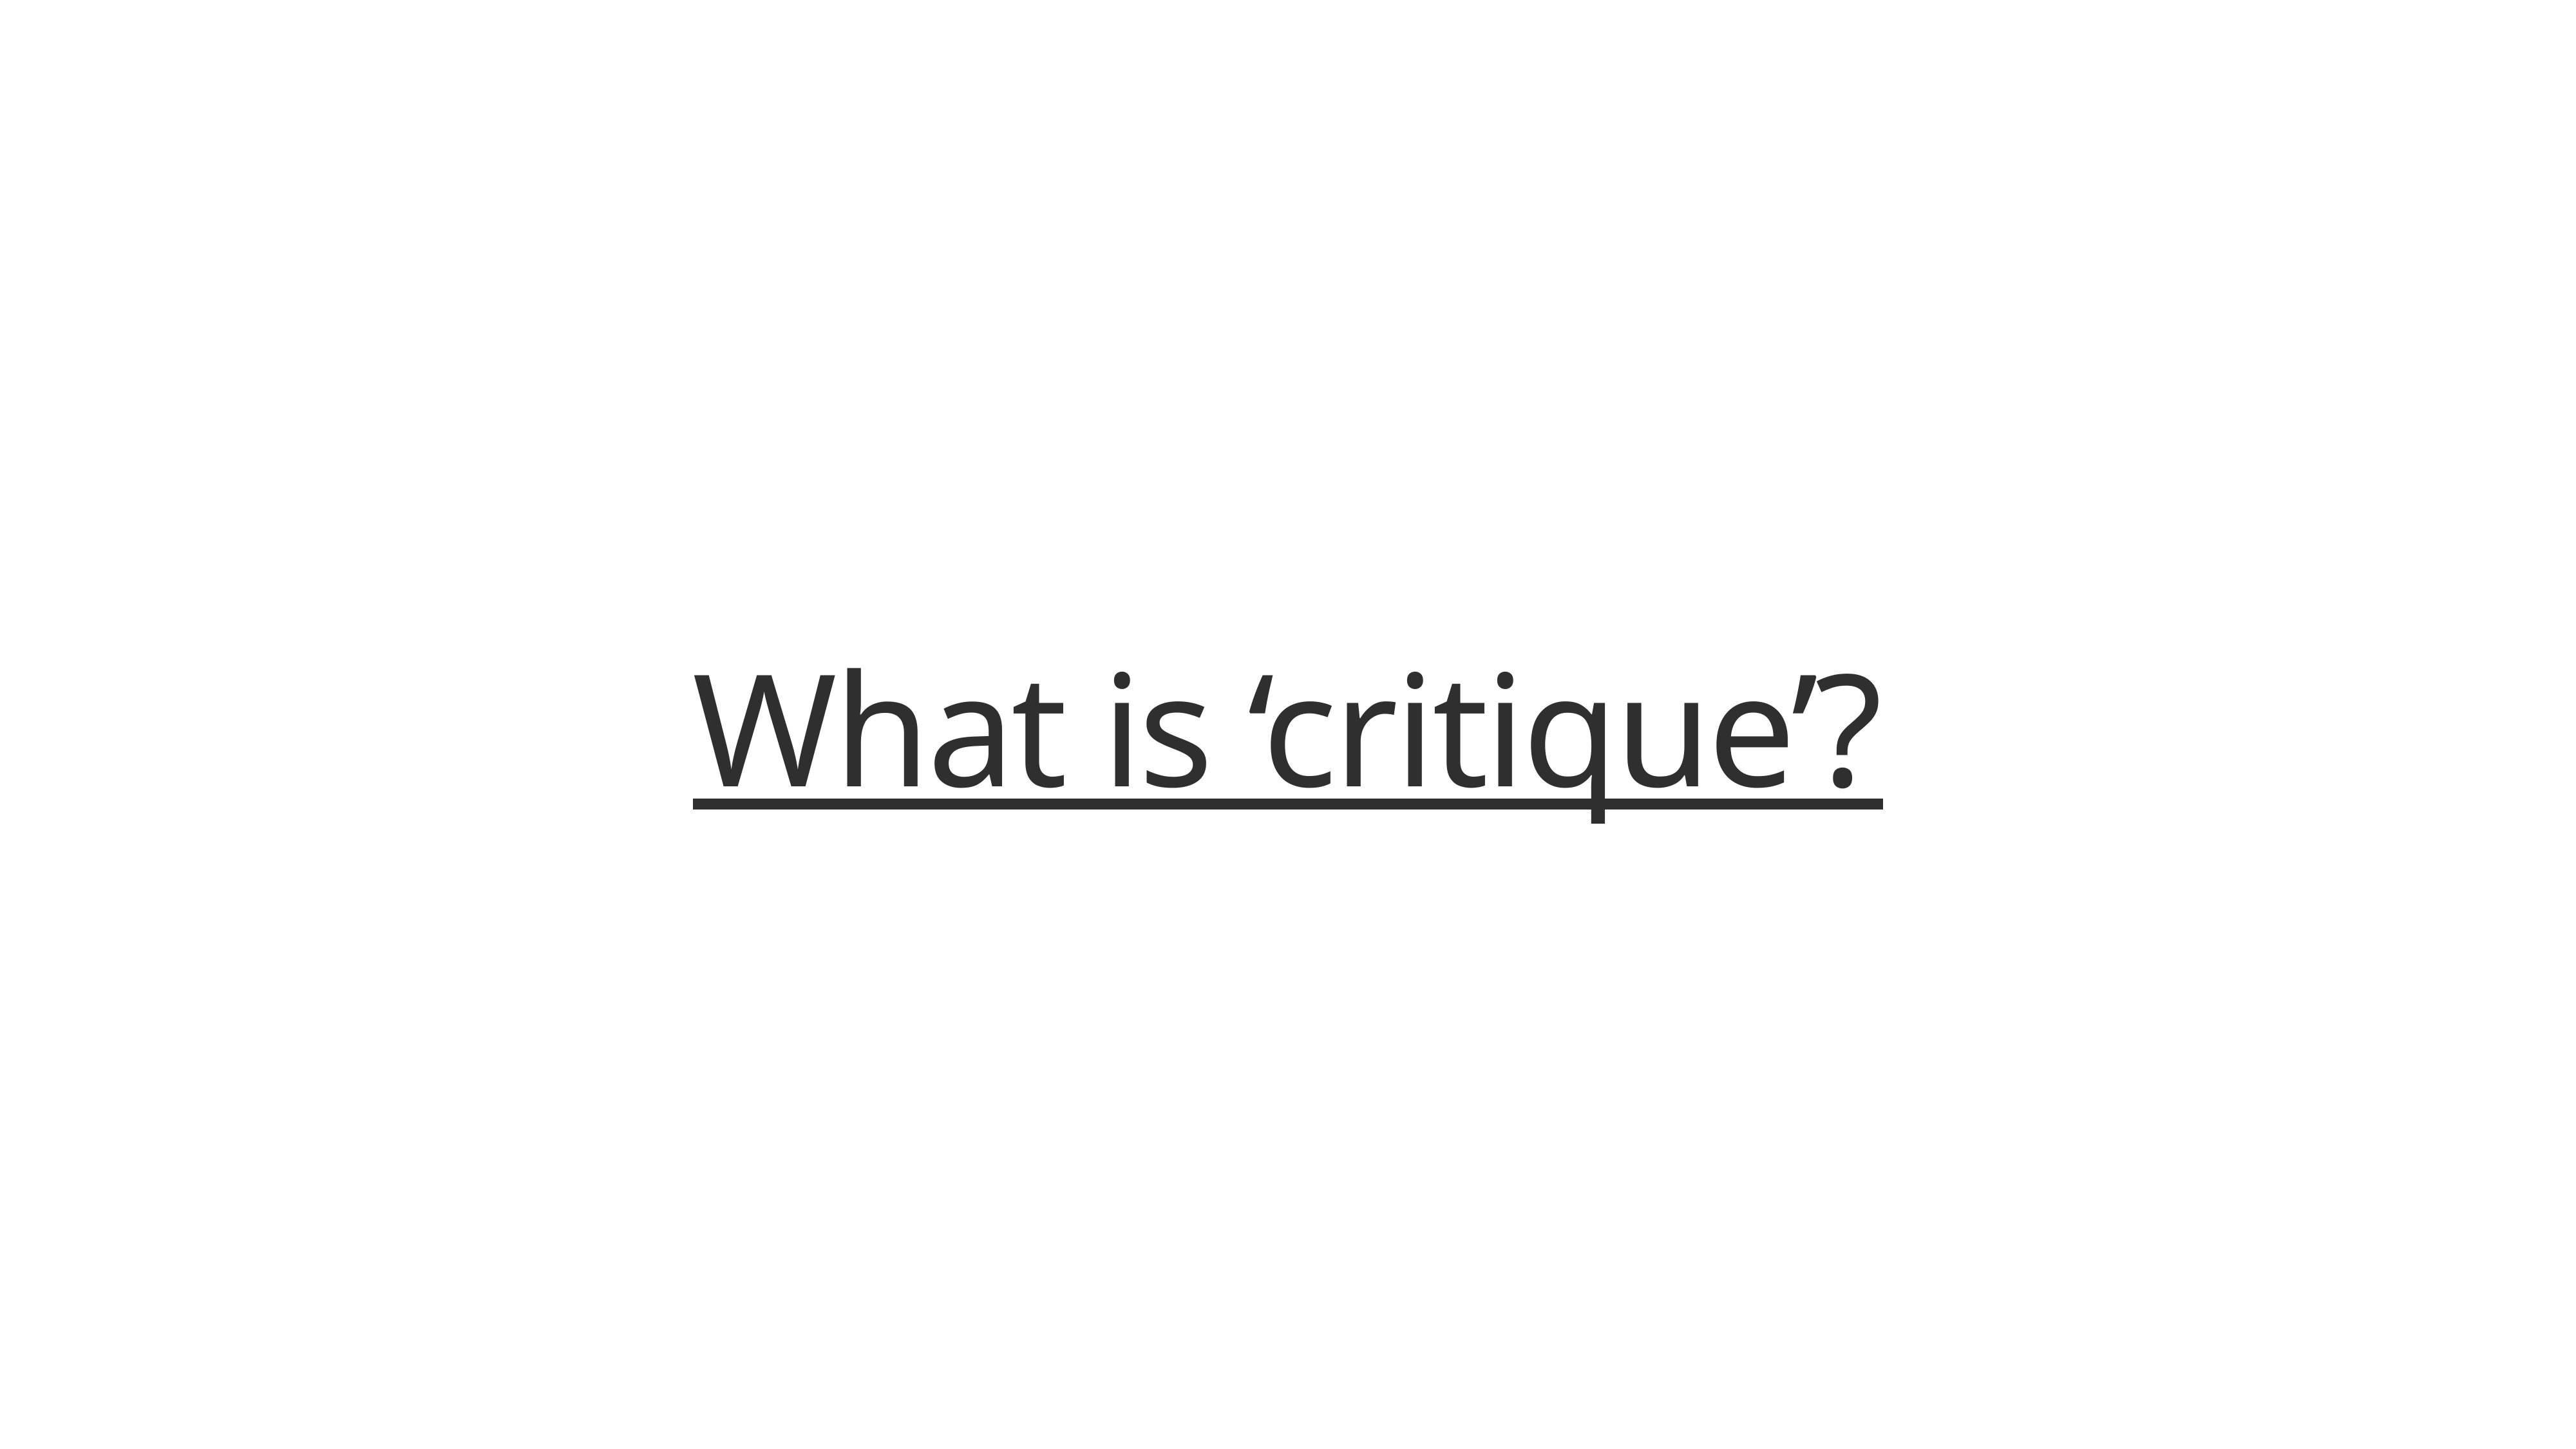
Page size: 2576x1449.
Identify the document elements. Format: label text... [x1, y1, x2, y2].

title What is ‘critique’? [380, 385, 2196, 1064]
